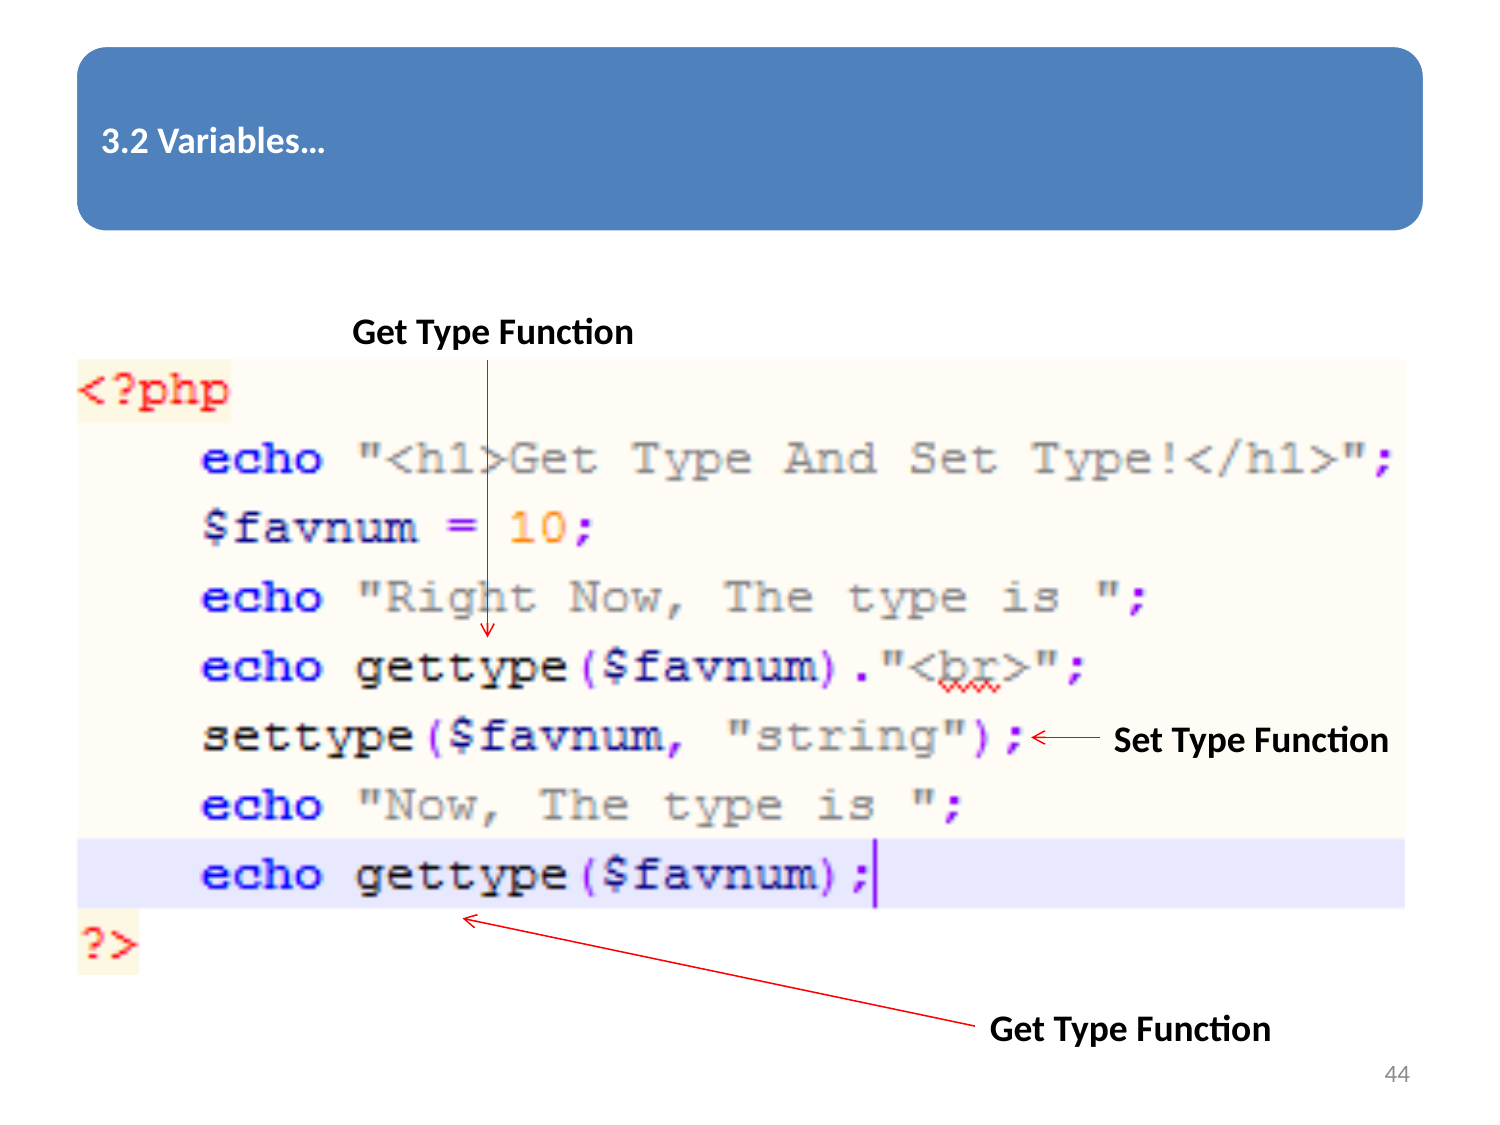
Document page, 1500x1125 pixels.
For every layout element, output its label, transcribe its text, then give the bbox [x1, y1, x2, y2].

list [74, 359, 1406, 976]
text_box Get Type Function [337, 299, 650, 358]
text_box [74, 44, 1426, 233]
text_box Get Type Function [974, 996, 1288, 1056]
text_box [462, 918, 976, 1027]
slide_number 44 [1074, 1042, 1425, 1103]
